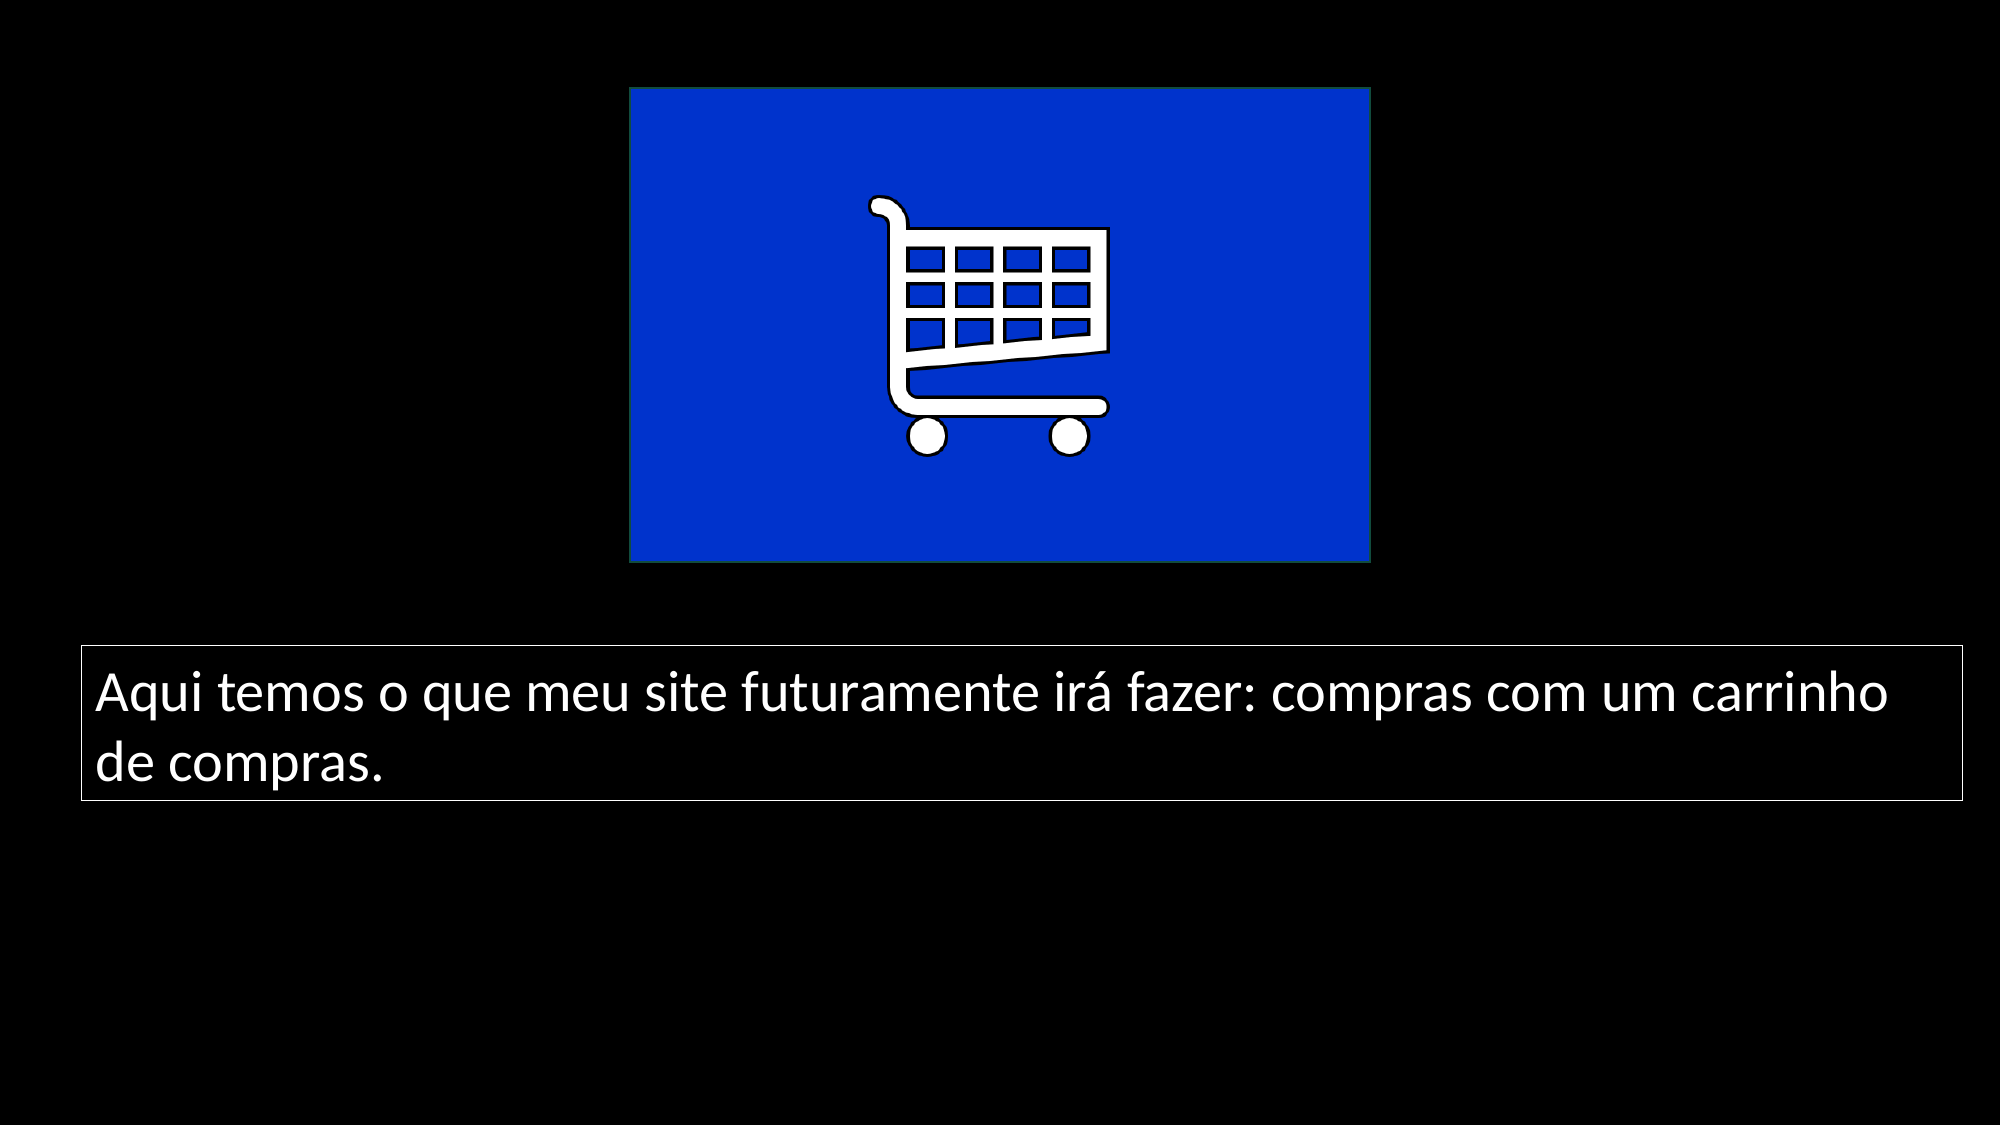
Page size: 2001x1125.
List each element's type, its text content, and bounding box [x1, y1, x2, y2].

picture [843, 170, 1153, 481]
text_box [629, 87, 1371, 563]
text_box Aqui temos o que meu site futuramente irá fazer: compras com um carrinho de compras. [81, 645, 1963, 801]
